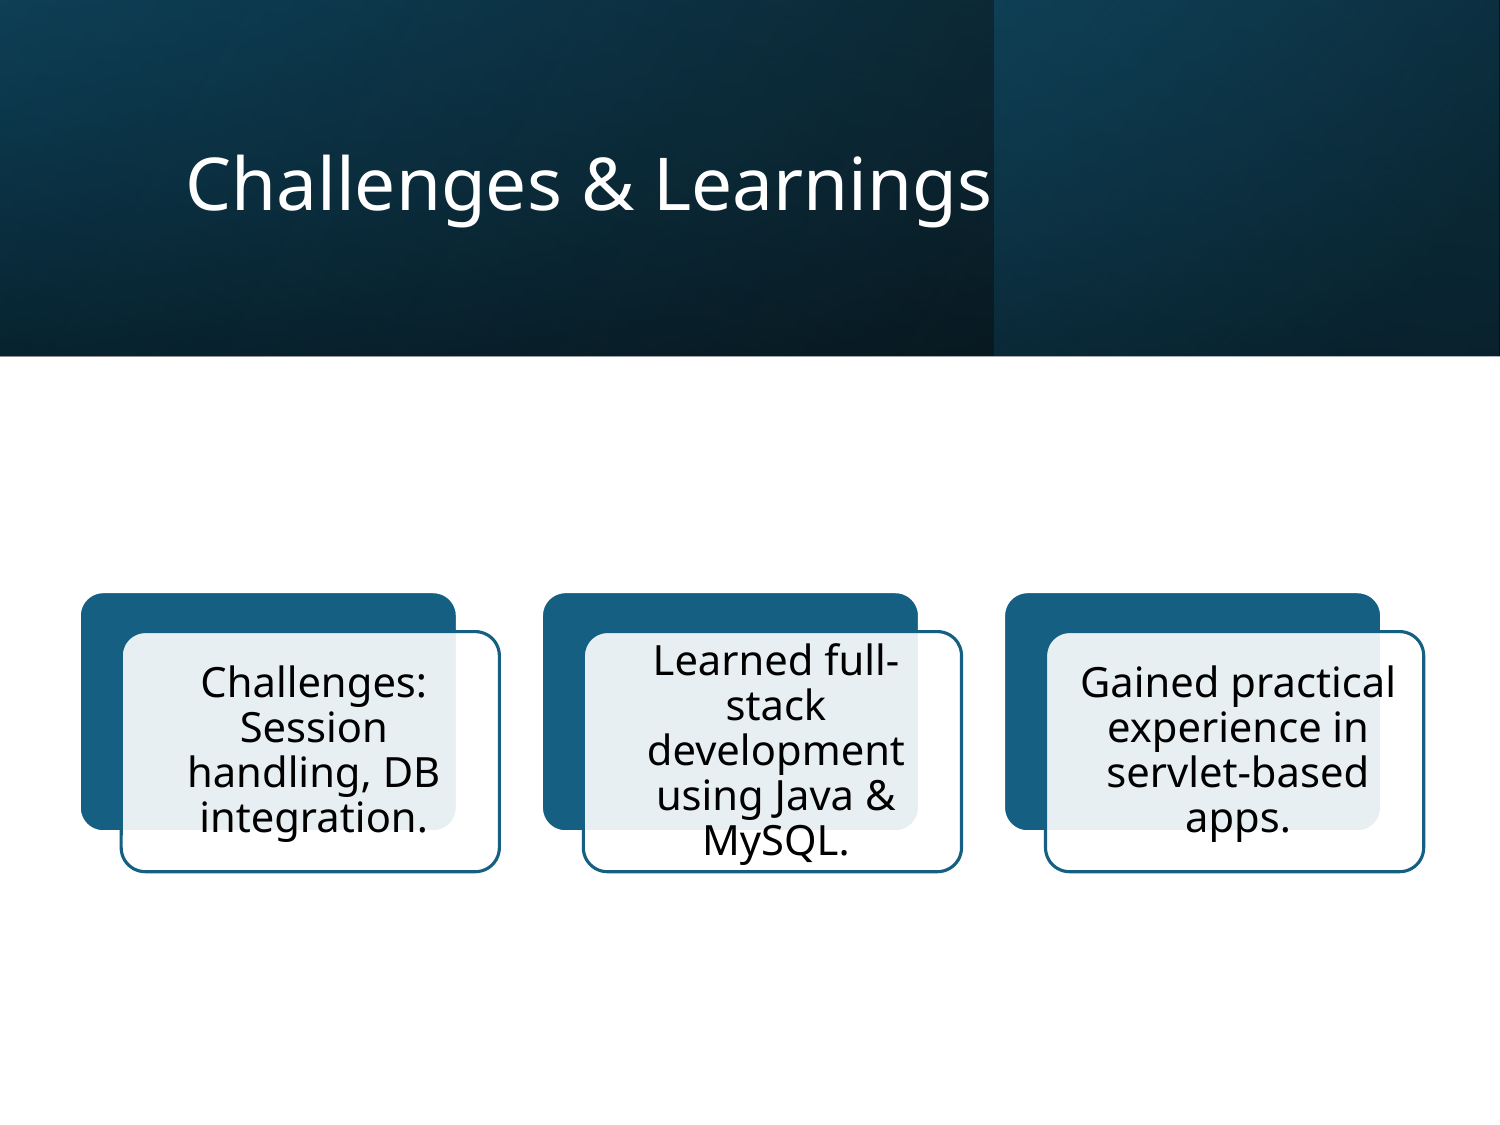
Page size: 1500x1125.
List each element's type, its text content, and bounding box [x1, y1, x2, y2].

title Challenges & Learnings [170, 57, 1366, 316]
text_box [0, 358, 1500, 1125]
text_box [0, 0, 1500, 358]
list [78, 428, 1425, 1035]
